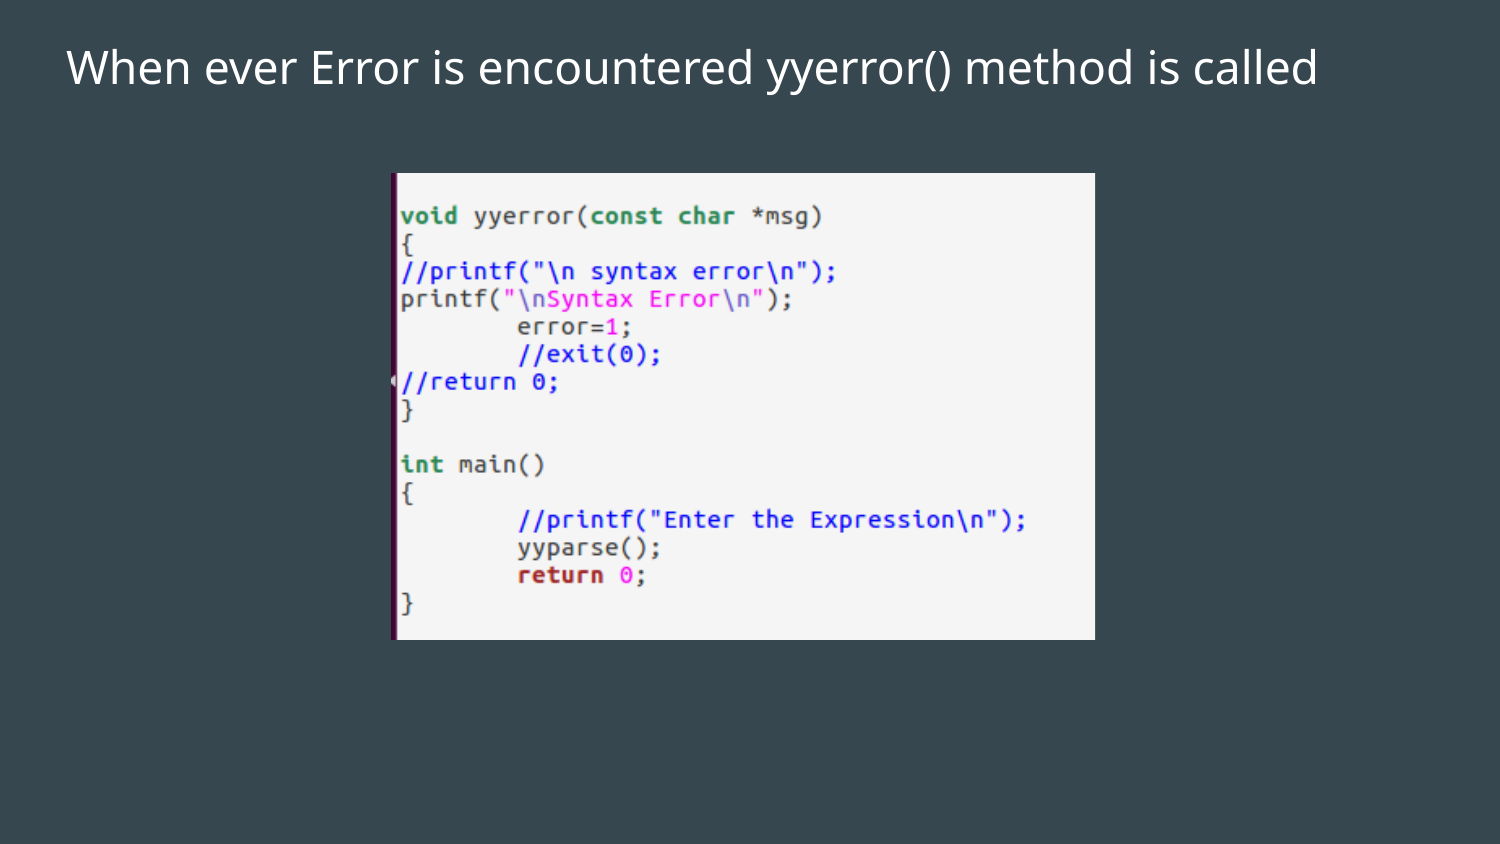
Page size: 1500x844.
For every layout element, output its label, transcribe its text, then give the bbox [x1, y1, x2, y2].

picture [390, 173, 1096, 641]
title When ever Error is encountered yyerror() method is called [51, 20, 1449, 115]
